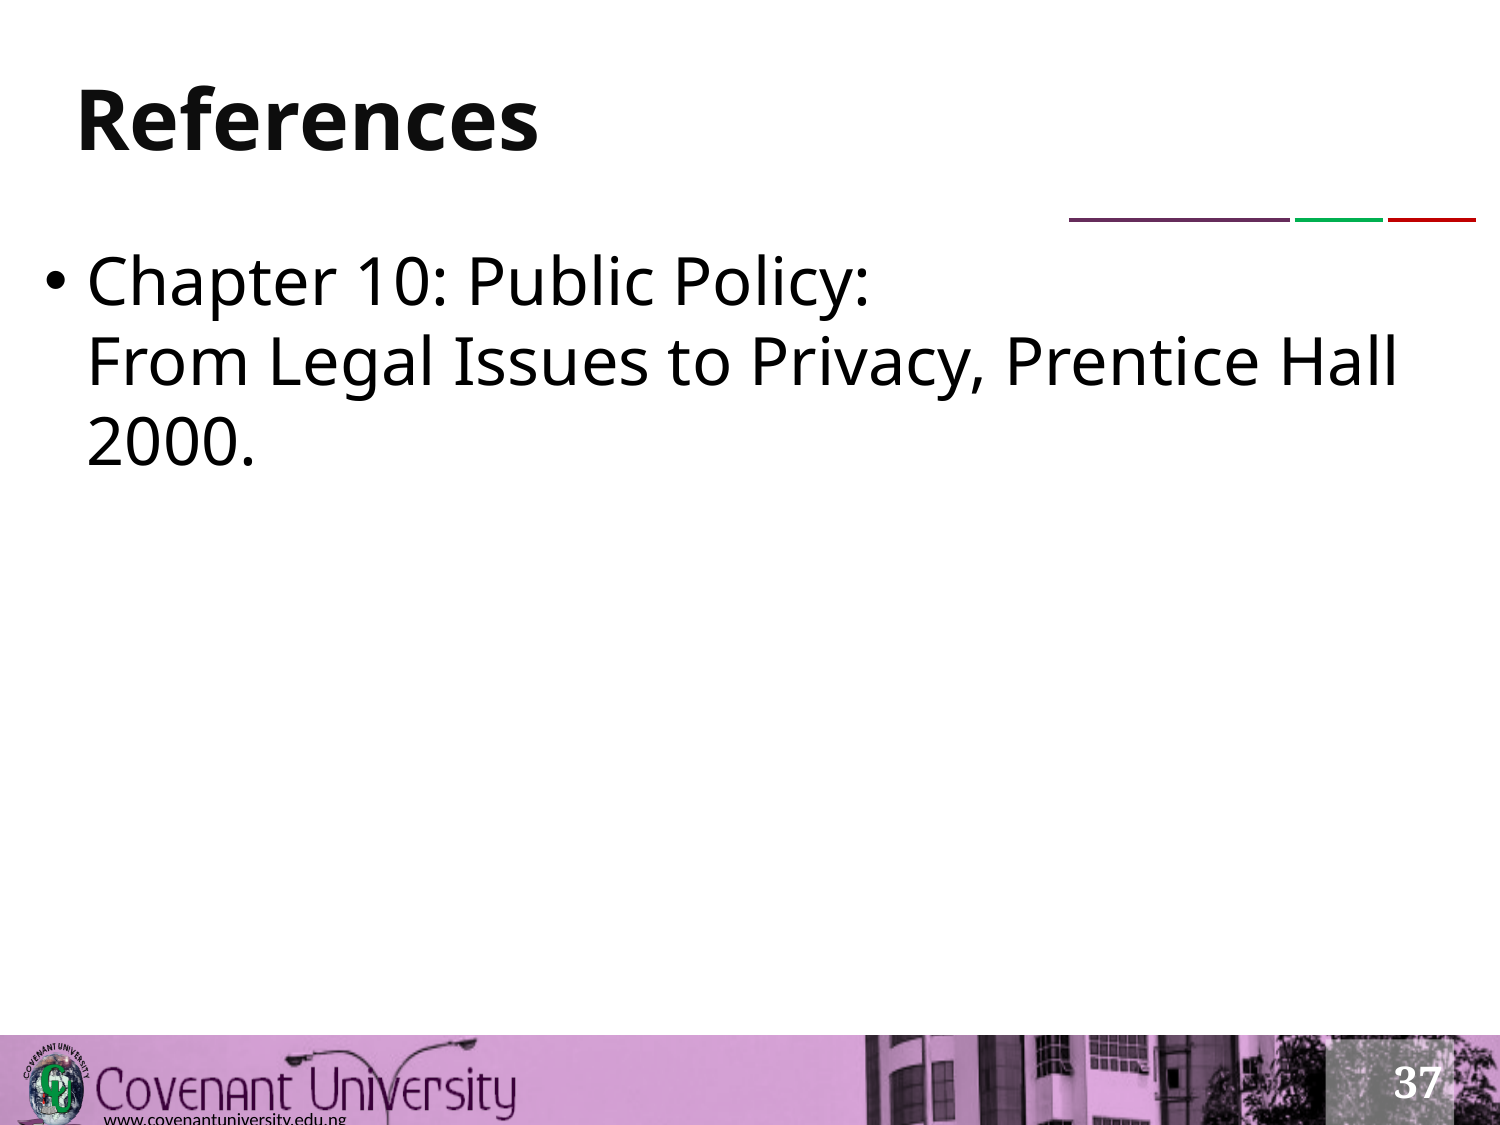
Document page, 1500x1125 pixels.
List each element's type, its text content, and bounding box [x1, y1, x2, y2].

picture [157, 1118, 163, 1125]
title References [54, 20, 1500, 213]
picture [279, 1118, 285, 1125]
picture [17, 1036, 804, 1125]
list Chapter 10: Public Policy: From Legal Issues to Privacy, Prentice Hall 2000. [29, 231, 1471, 1024]
